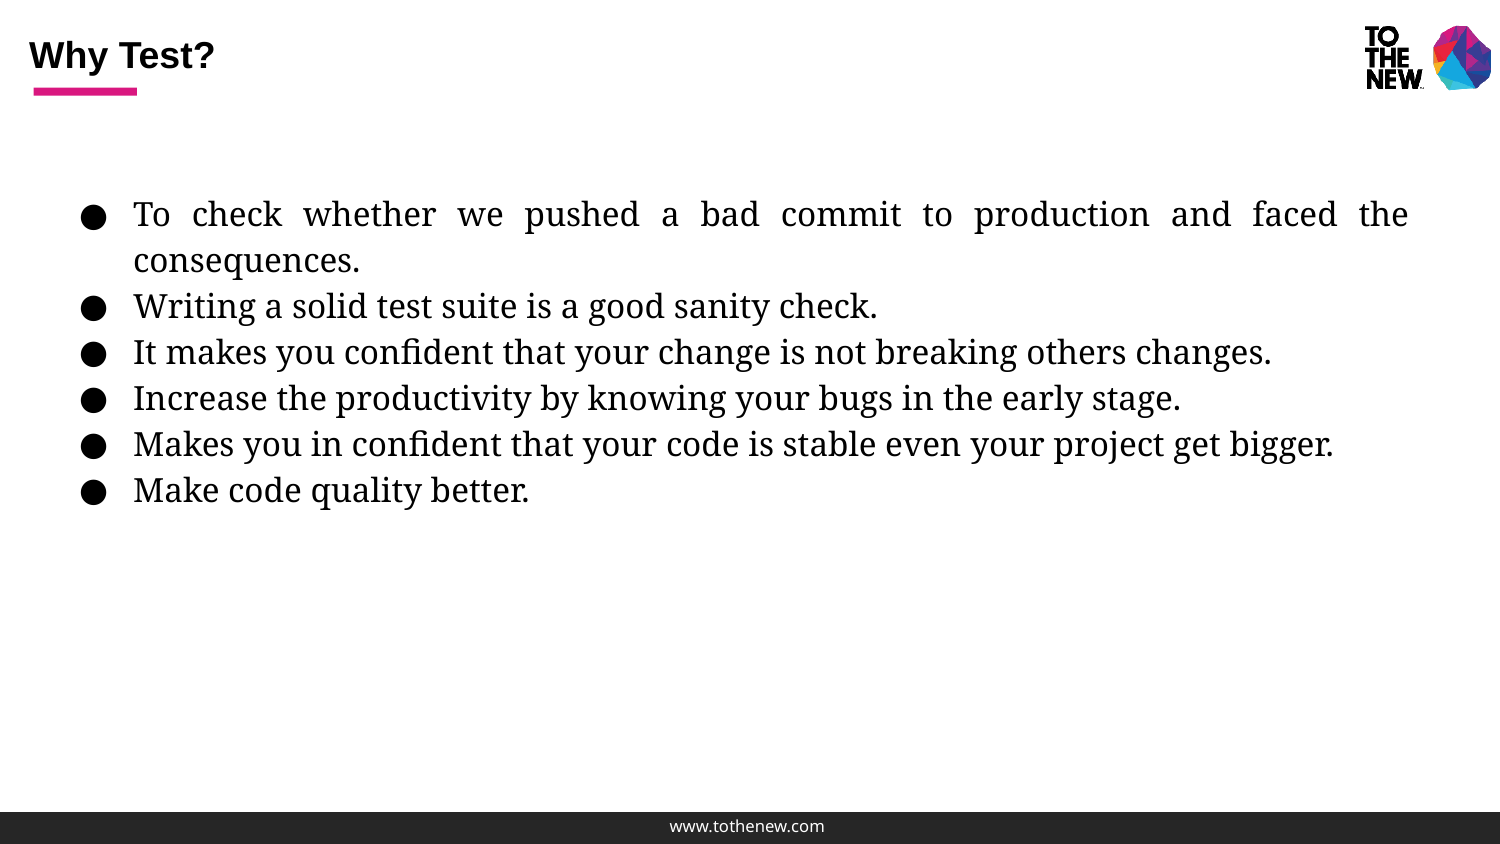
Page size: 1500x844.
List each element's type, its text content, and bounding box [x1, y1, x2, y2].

list To check whether we pushed a bad commit to production and faced the consequences. Writing a solid test suite is a good sanity check. It makes you confident that your change is not breaking others changes. Increase the productivity by knowing your bugs in the early stage. Makes you in confident that your code is stable even your project get bigger. Make code quality better. [43, 179, 1427, 521]
picture [1350, 0, 1500, 116]
title Why Test? [14, 14, 1350, 85]
